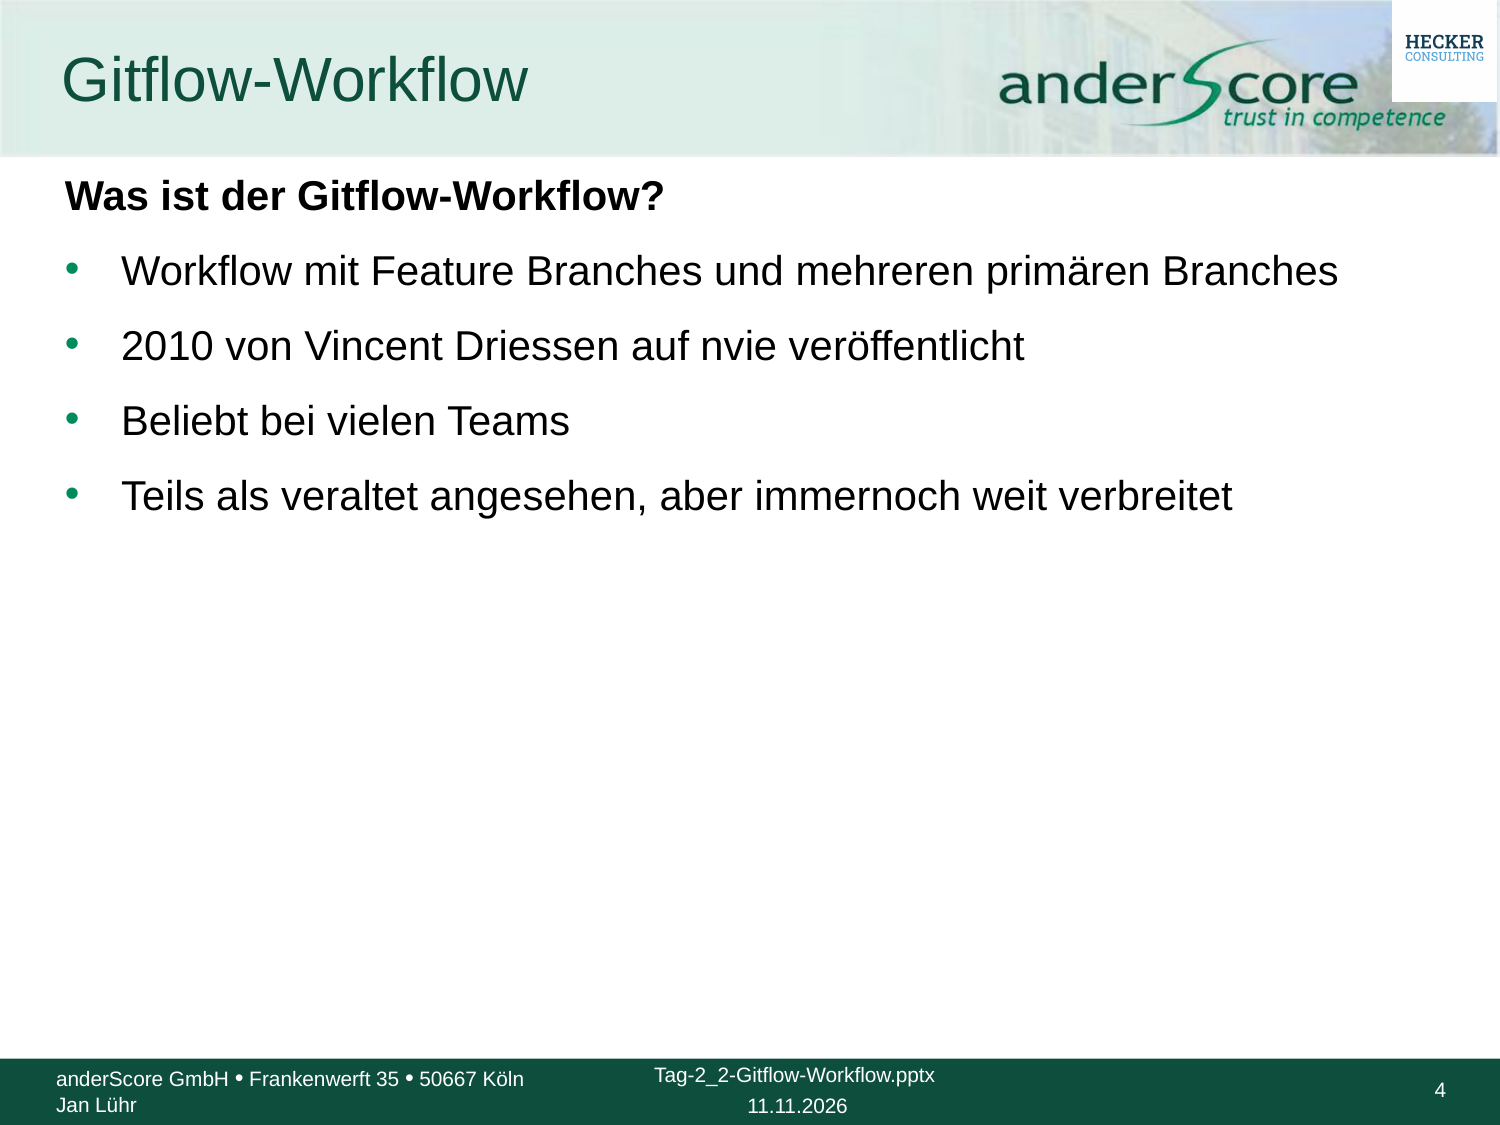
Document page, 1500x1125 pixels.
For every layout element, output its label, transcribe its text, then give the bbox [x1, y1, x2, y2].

list Was ist der Gitflow-Workflow? Workflow mit Feature Branches und mehreren primären Branches 2010 von Vincent Driessen auf nvie veröffentlicht Beliebt bei vielen Teams Teils als veraltet angesehen, aber immernoch weit verbreitet [49, 160, 1447, 1047]
title Gitflow-Workflow [46, 23, 975, 140]
picture [0, 0, 1500, 157]
